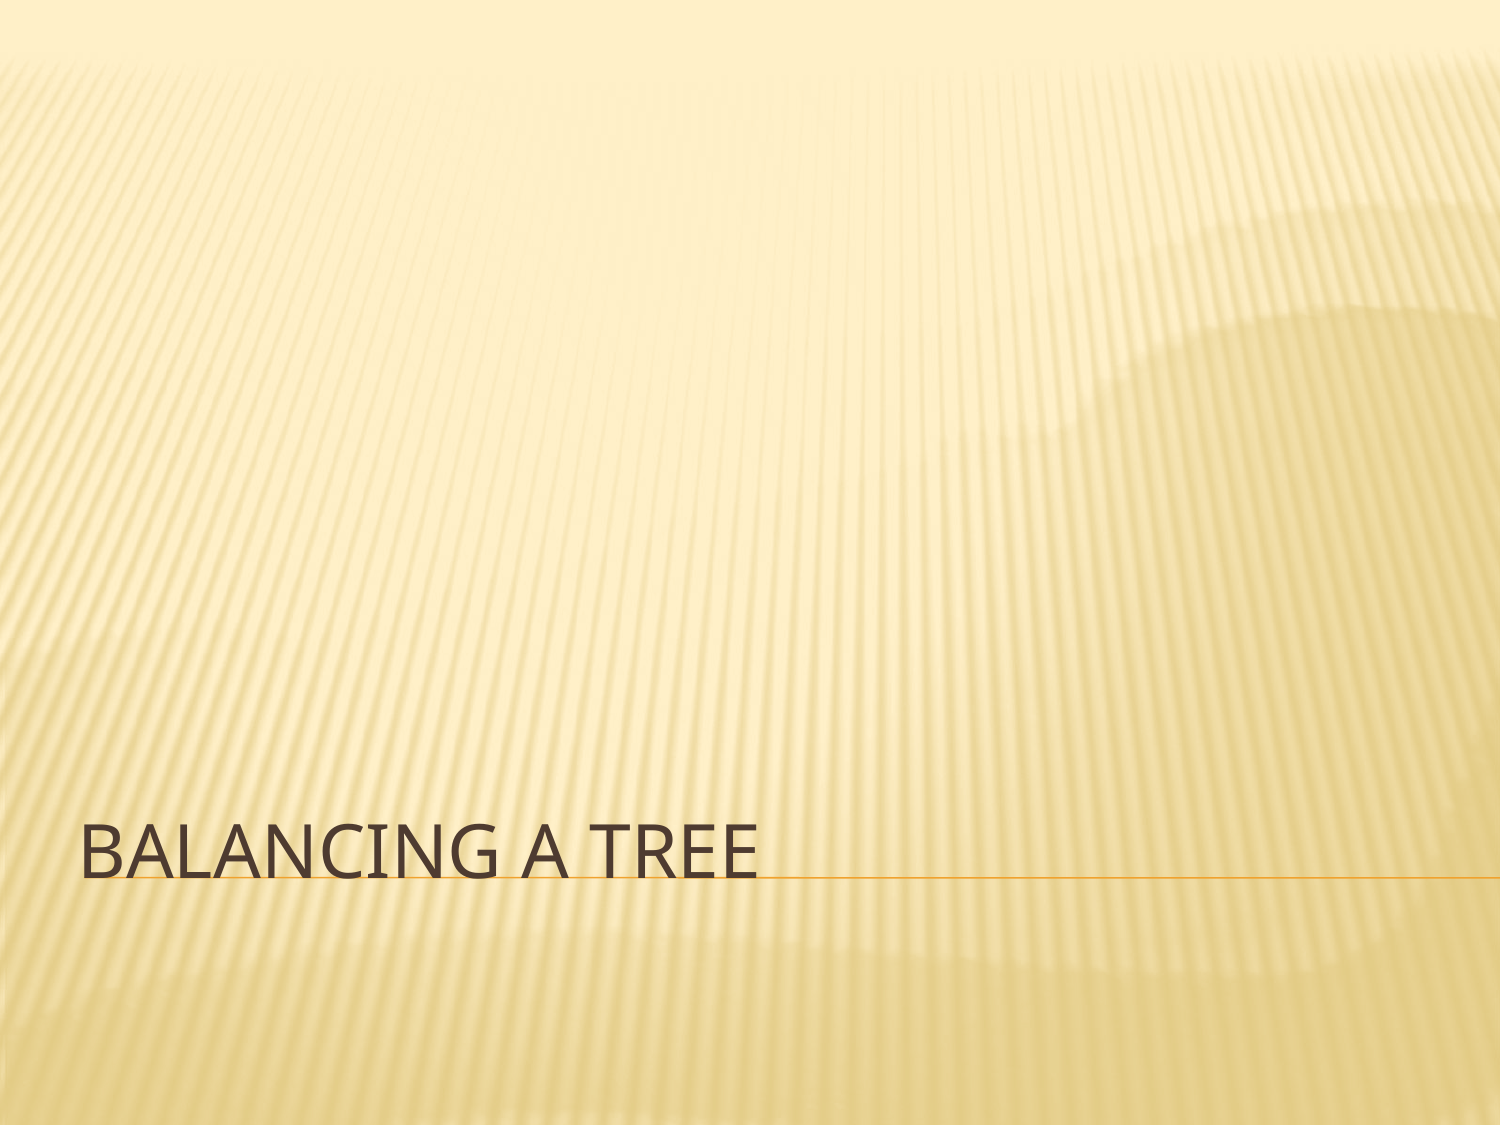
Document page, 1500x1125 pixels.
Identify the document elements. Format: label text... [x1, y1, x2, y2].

title Balancing a Tree [62, 796, 1450, 997]
